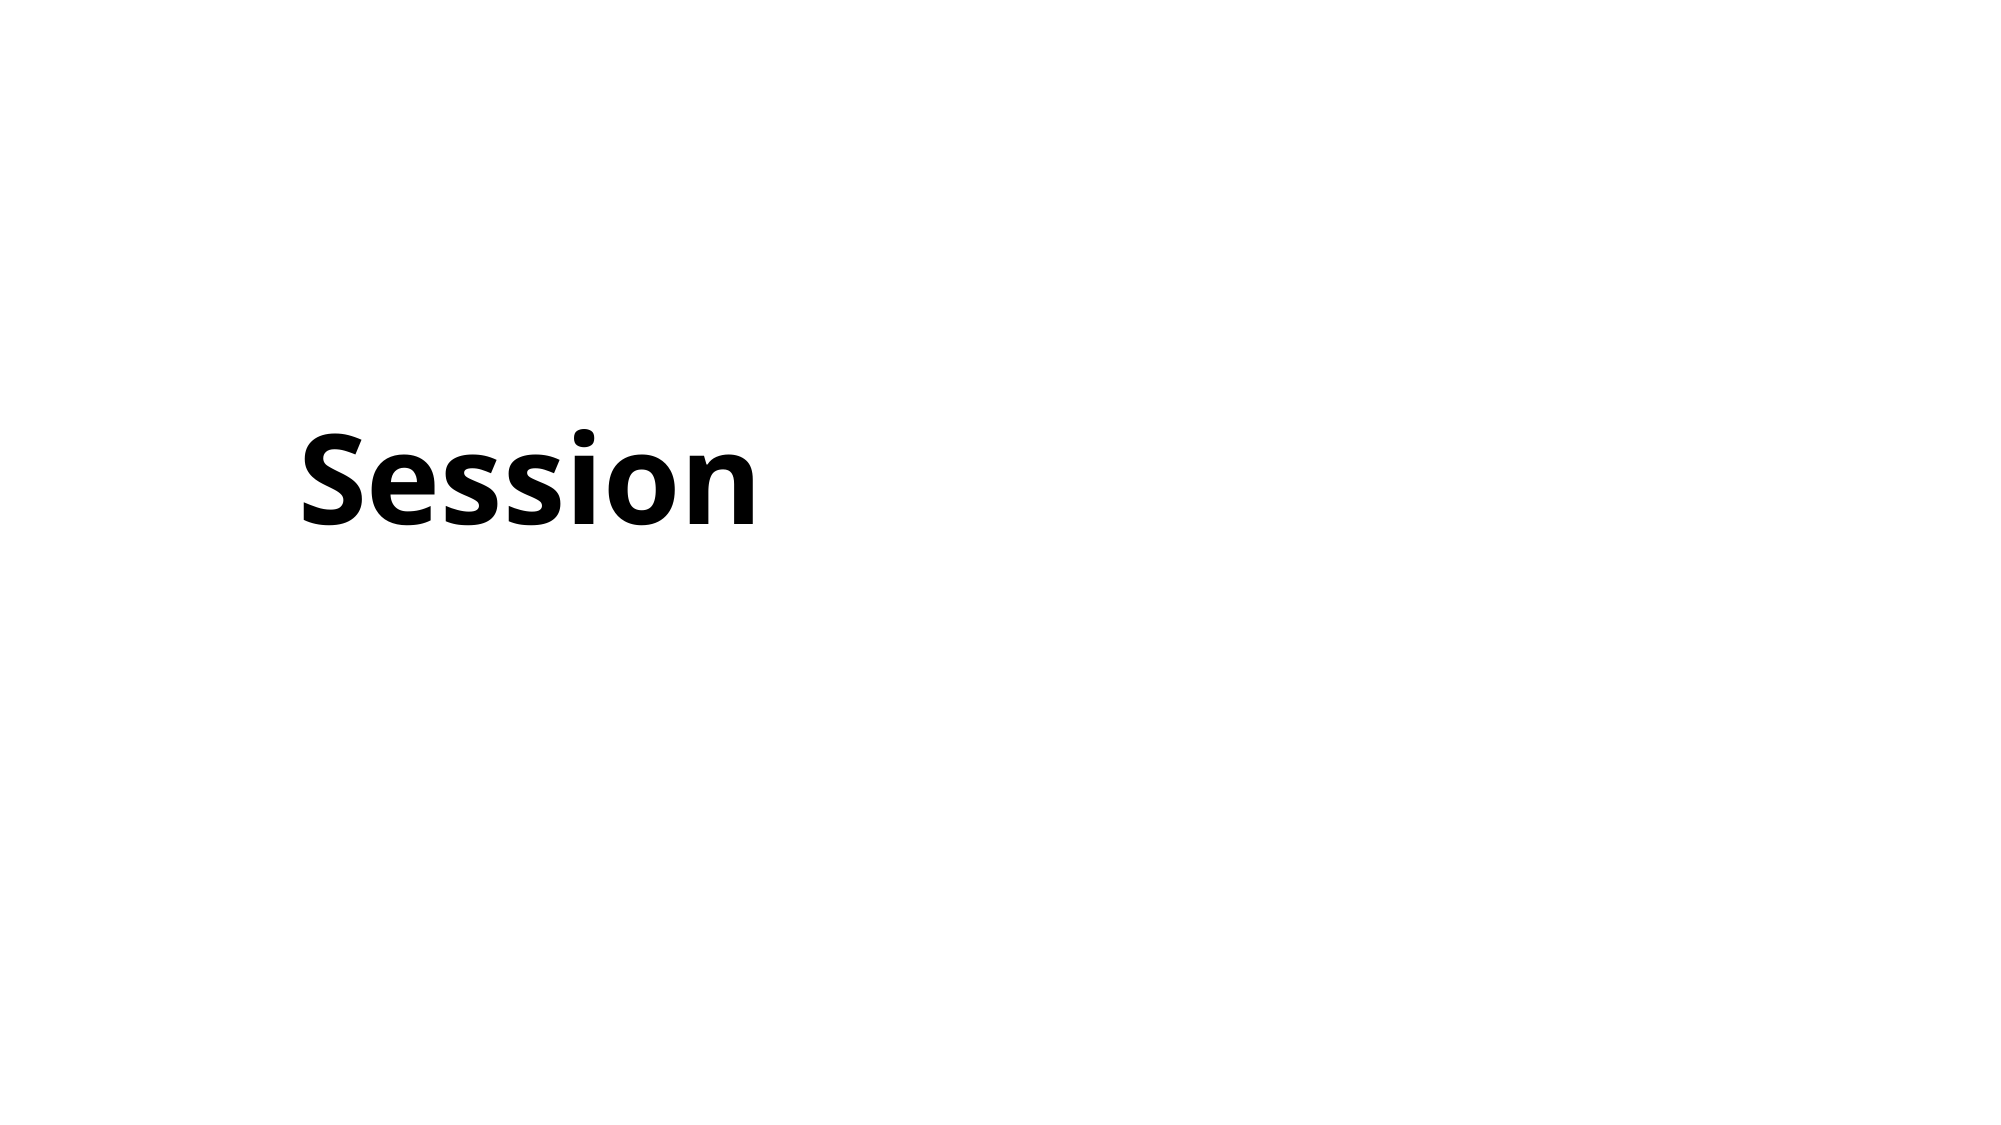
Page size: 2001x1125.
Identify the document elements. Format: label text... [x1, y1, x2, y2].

title Session [283, 375, 1685, 593]
